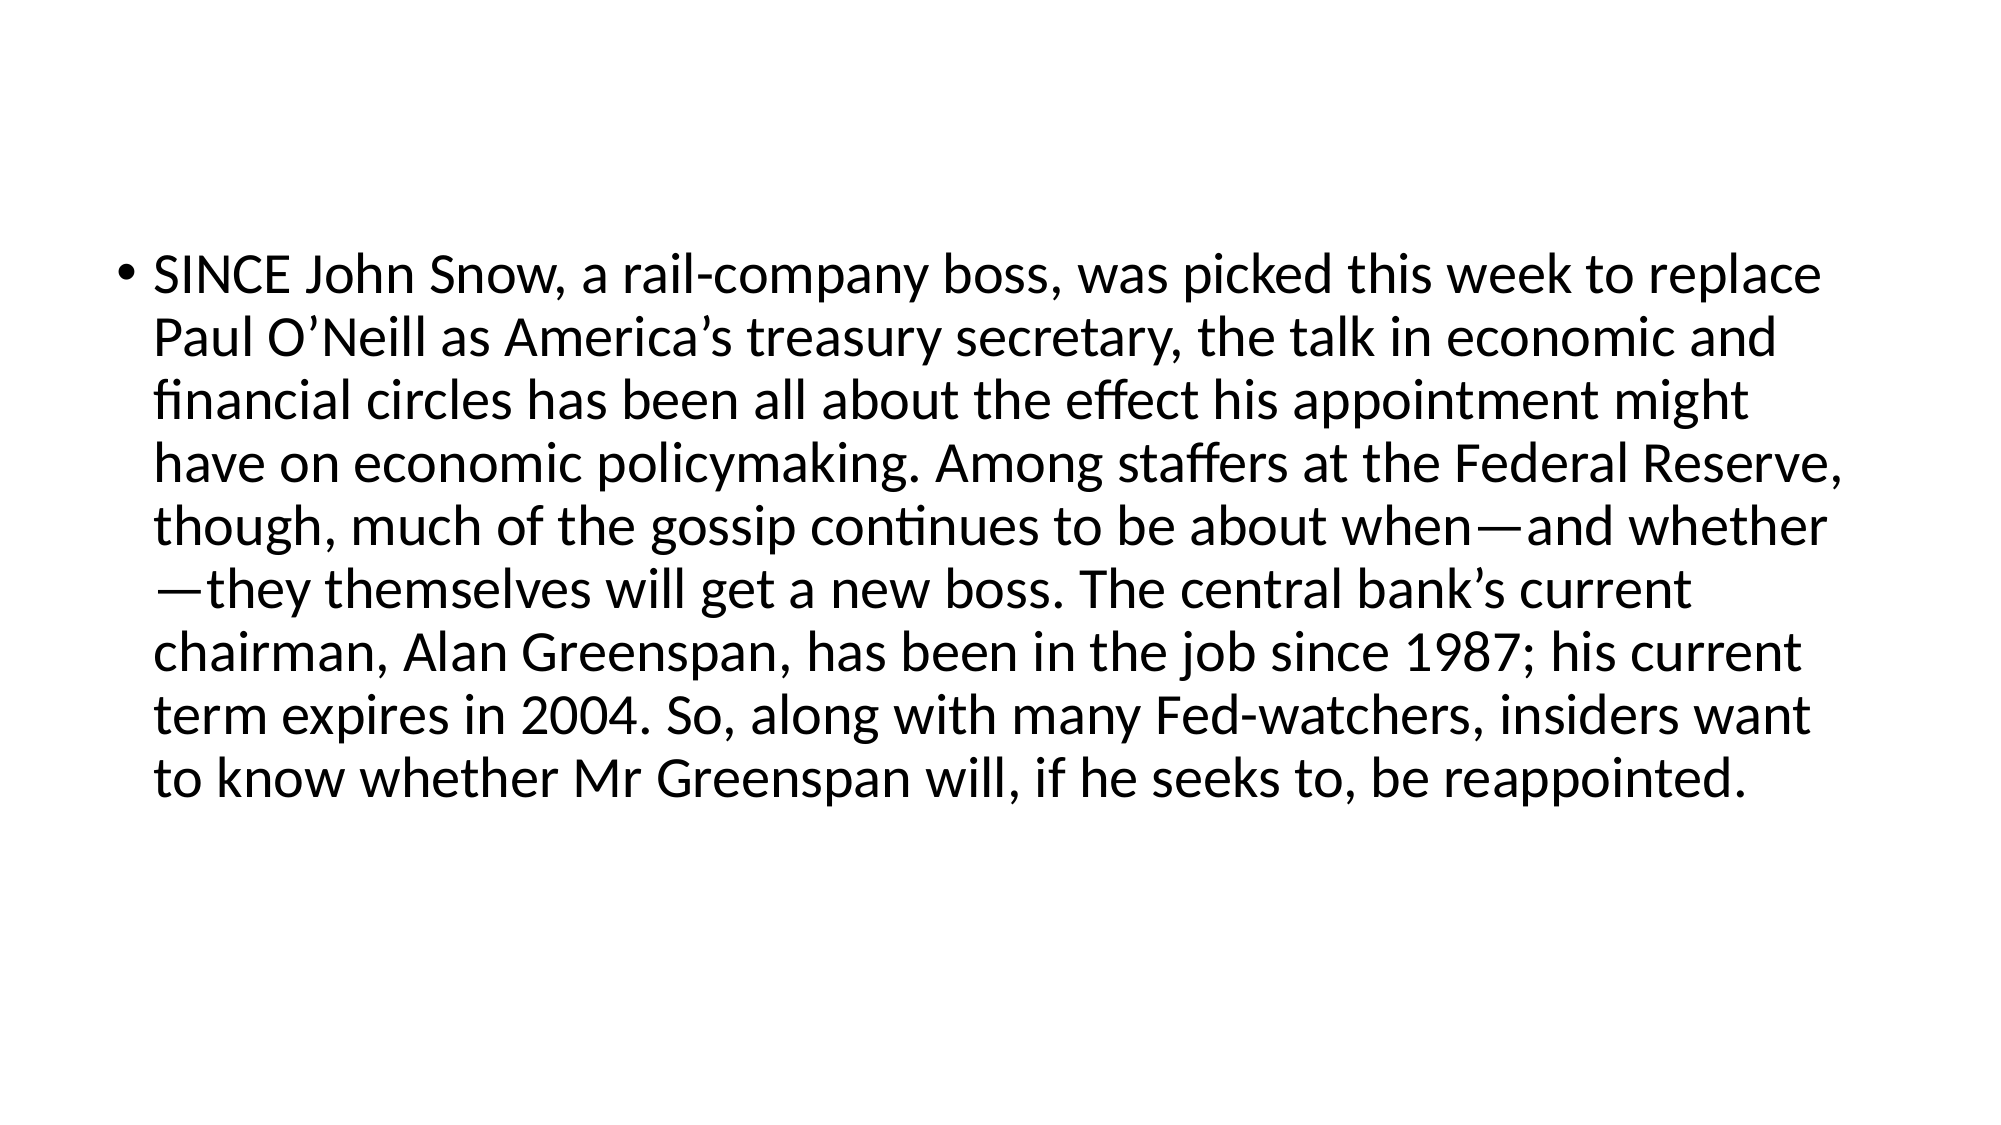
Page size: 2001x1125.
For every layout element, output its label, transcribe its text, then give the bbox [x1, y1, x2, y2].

list SINCE John Snow, a rail-company boss, was picked this week to replace Paul O’Neill as America’s treasury secretary, the talk in economic and financial circles has been all about the effect his appointment might have on economic policymaking. Among staffers at the Federal Reserve, though, much of the gossip continues to be about when—and whether—they themselves will get a new boss. The central bank’s current chairman, Alan Greenspan, has been in the job since 1987; his current term expires in 2004. So, along with many Fed-watchers, insiders want to know whether Mr Greenspan will, if he seeks to, be reappointed. [101, 236, 1863, 1014]
